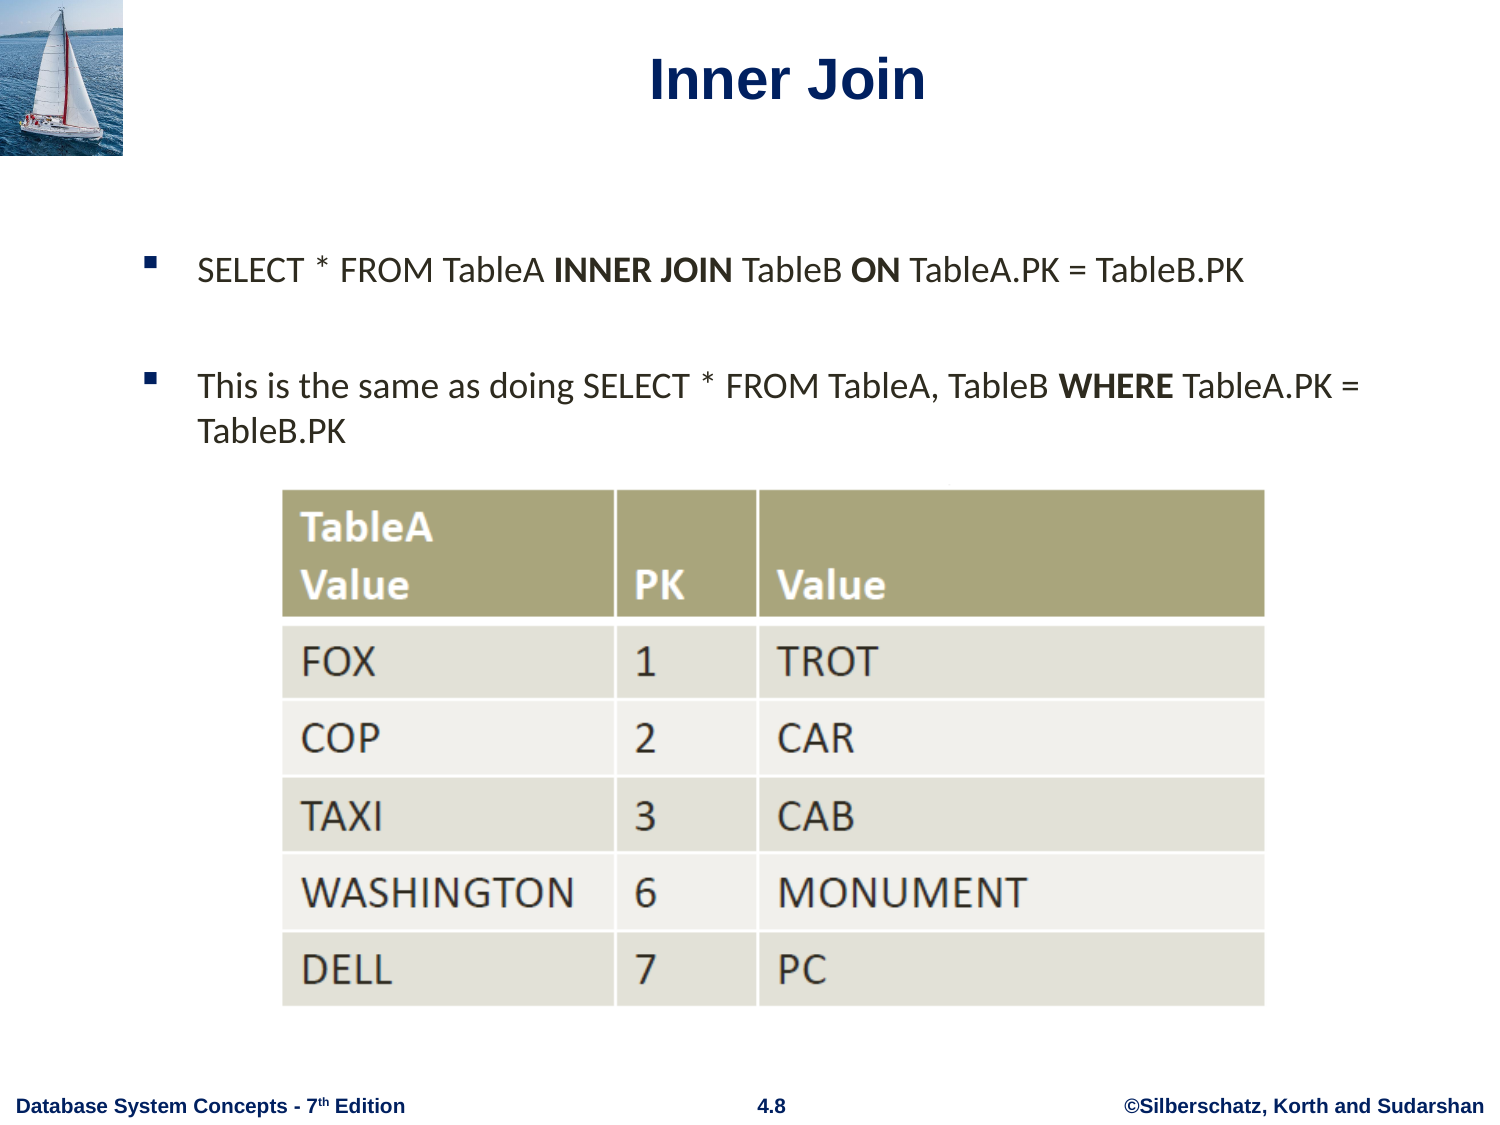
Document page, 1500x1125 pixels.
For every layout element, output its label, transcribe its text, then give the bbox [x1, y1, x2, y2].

picture [0, 0, 123, 156]
title Inner Join [125, 18, 1452, 120]
list SELECT * FROM TableA INNER JOIN TableB ON TableA.PK = TableB.PK This is the same as doing SELECT * FROM TableA, TableB WHERE TableA.PK = TableB.PK [126, 179, 1391, 984]
picture [278, 483, 1272, 1014]
